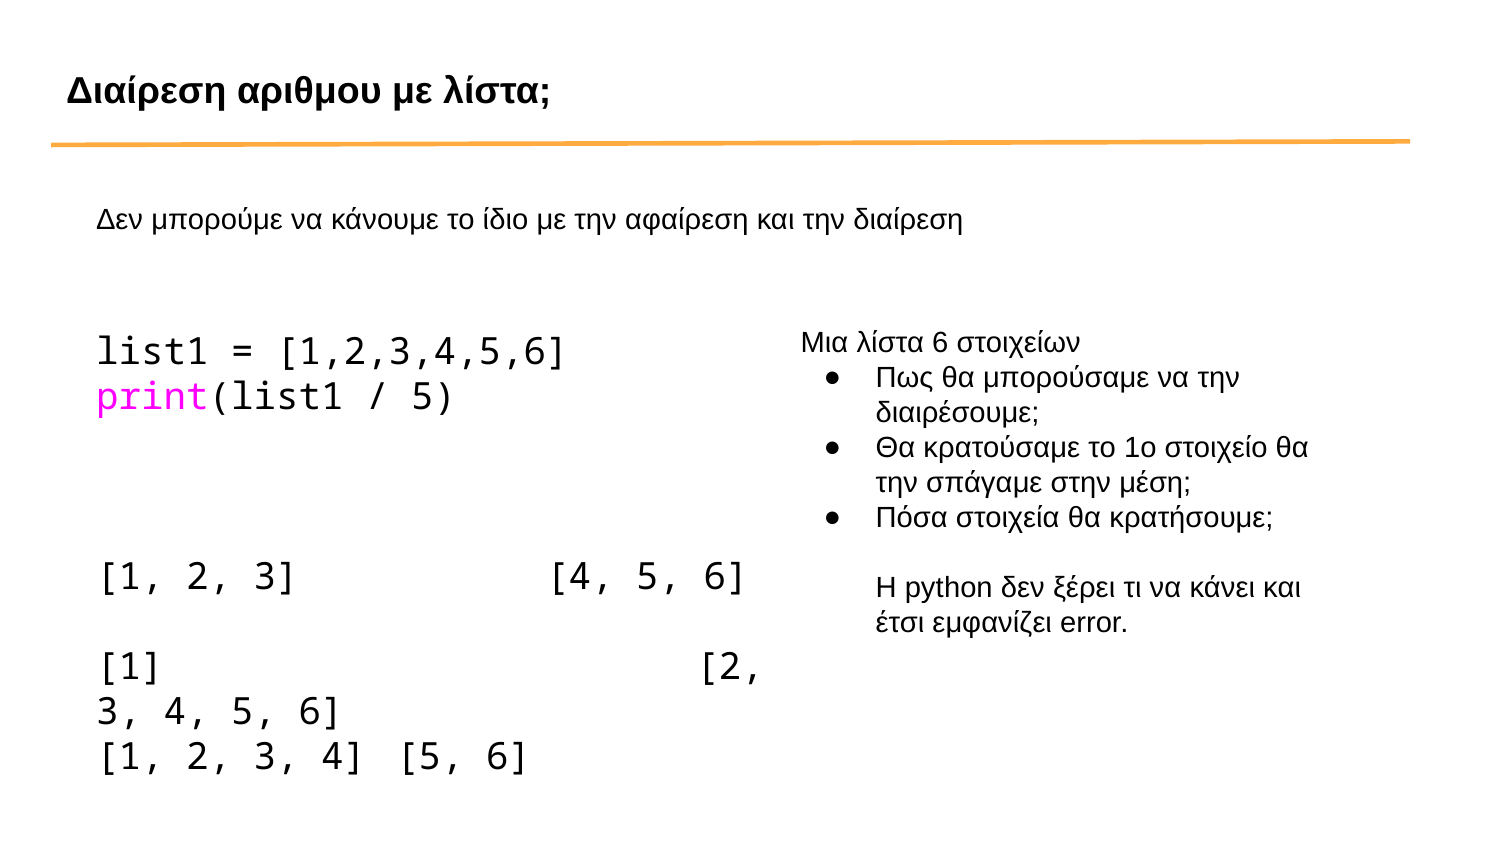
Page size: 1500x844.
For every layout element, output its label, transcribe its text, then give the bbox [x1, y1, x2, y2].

text_box Μια λίστα 6 στοιχείων Πως θα μπορούσαμε να την διαιρέσουμε; Θα κρατούσαμε το 1ο στοιχείο θα την σπάγαμε στην μέση; Πόσα στοιχεία θα κρατήσουμε; Η python δεν ξέρει τι να κάνει και έτσι εμφανίζει error. [785, 308, 1358, 736]
text_box list1 = [1,2,3,4,5,6] print(list1 / 5) [1, 2, 3] [4, 5, 6] [1] [2, 3, 4, 5, 6] [1, 2, 3, 4] [5, 6] [80, 311, 786, 739]
text_box Δεν μπορούμε να κάνουμε το ίδιο με την αφαίρεση και την διαίρεση [81, 185, 1268, 269]
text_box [50, 141, 1411, 146]
text_box Διαίρεση αριθμου με λίστα; [51, 51, 1440, 145]
